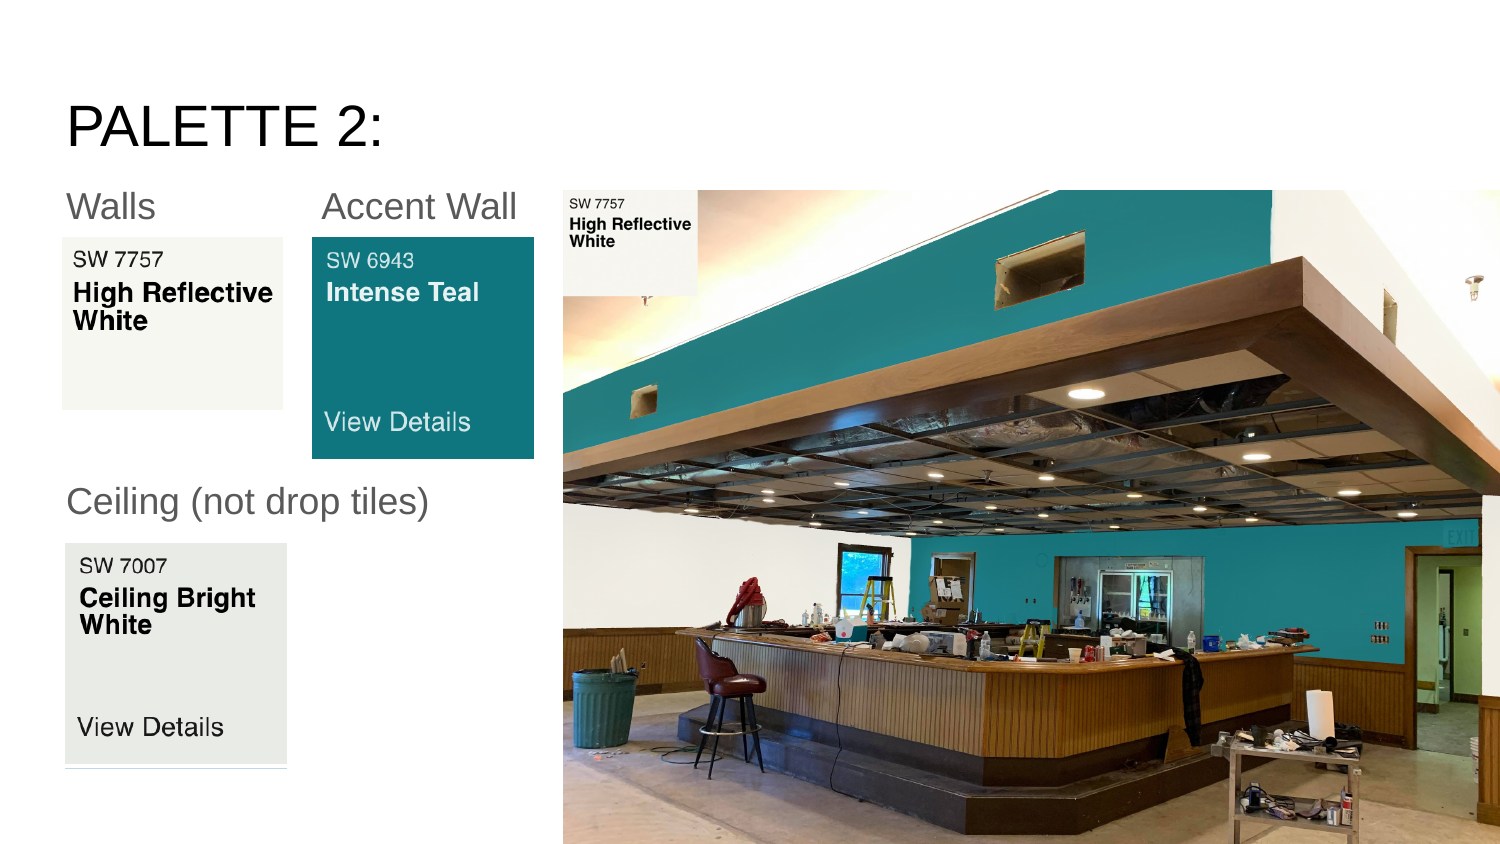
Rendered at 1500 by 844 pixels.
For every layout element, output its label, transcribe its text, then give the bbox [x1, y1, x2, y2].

text_box Accent Wall [306, 166, 842, 237]
picture [312, 237, 534, 460]
list Ceiling (not drop tiles) [51, 461, 496, 546]
picture [563, 190, 1500, 844]
picture [65, 541, 287, 770]
picture [61, 236, 284, 410]
title PALETTE 2: [51, 72, 1449, 167]
list Walls [51, 166, 311, 251]
